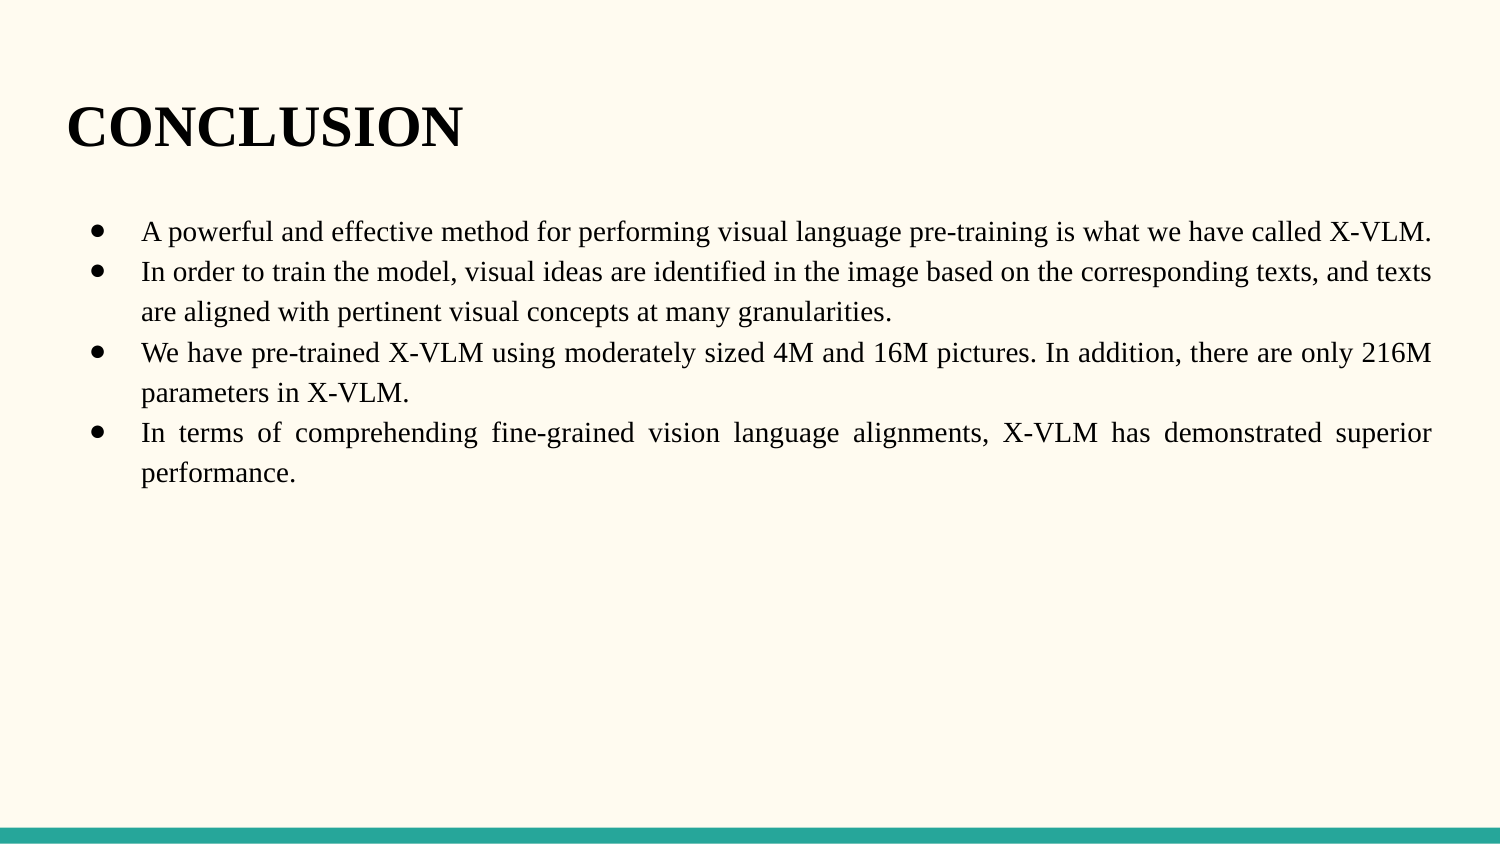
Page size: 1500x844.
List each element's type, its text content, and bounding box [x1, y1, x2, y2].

title CONCLUSION [51, 72, 1449, 174]
list A powerful and effective method for performing visual language pre-training is what we have called X-VLM. In order to train the model, visual ideas are identified in the image based on the corresponding texts, and texts are aligned with pertinent visual concepts at many granularities. We have pre-trained X-VLM using moderately sized 4M and 16M pictures. In addition, there are only 216M parameters in X-VLM. In terms of comprehending fine-grained vision language alignments, X-VLM has demonstrated superior performance. [51, 192, 1449, 750]
